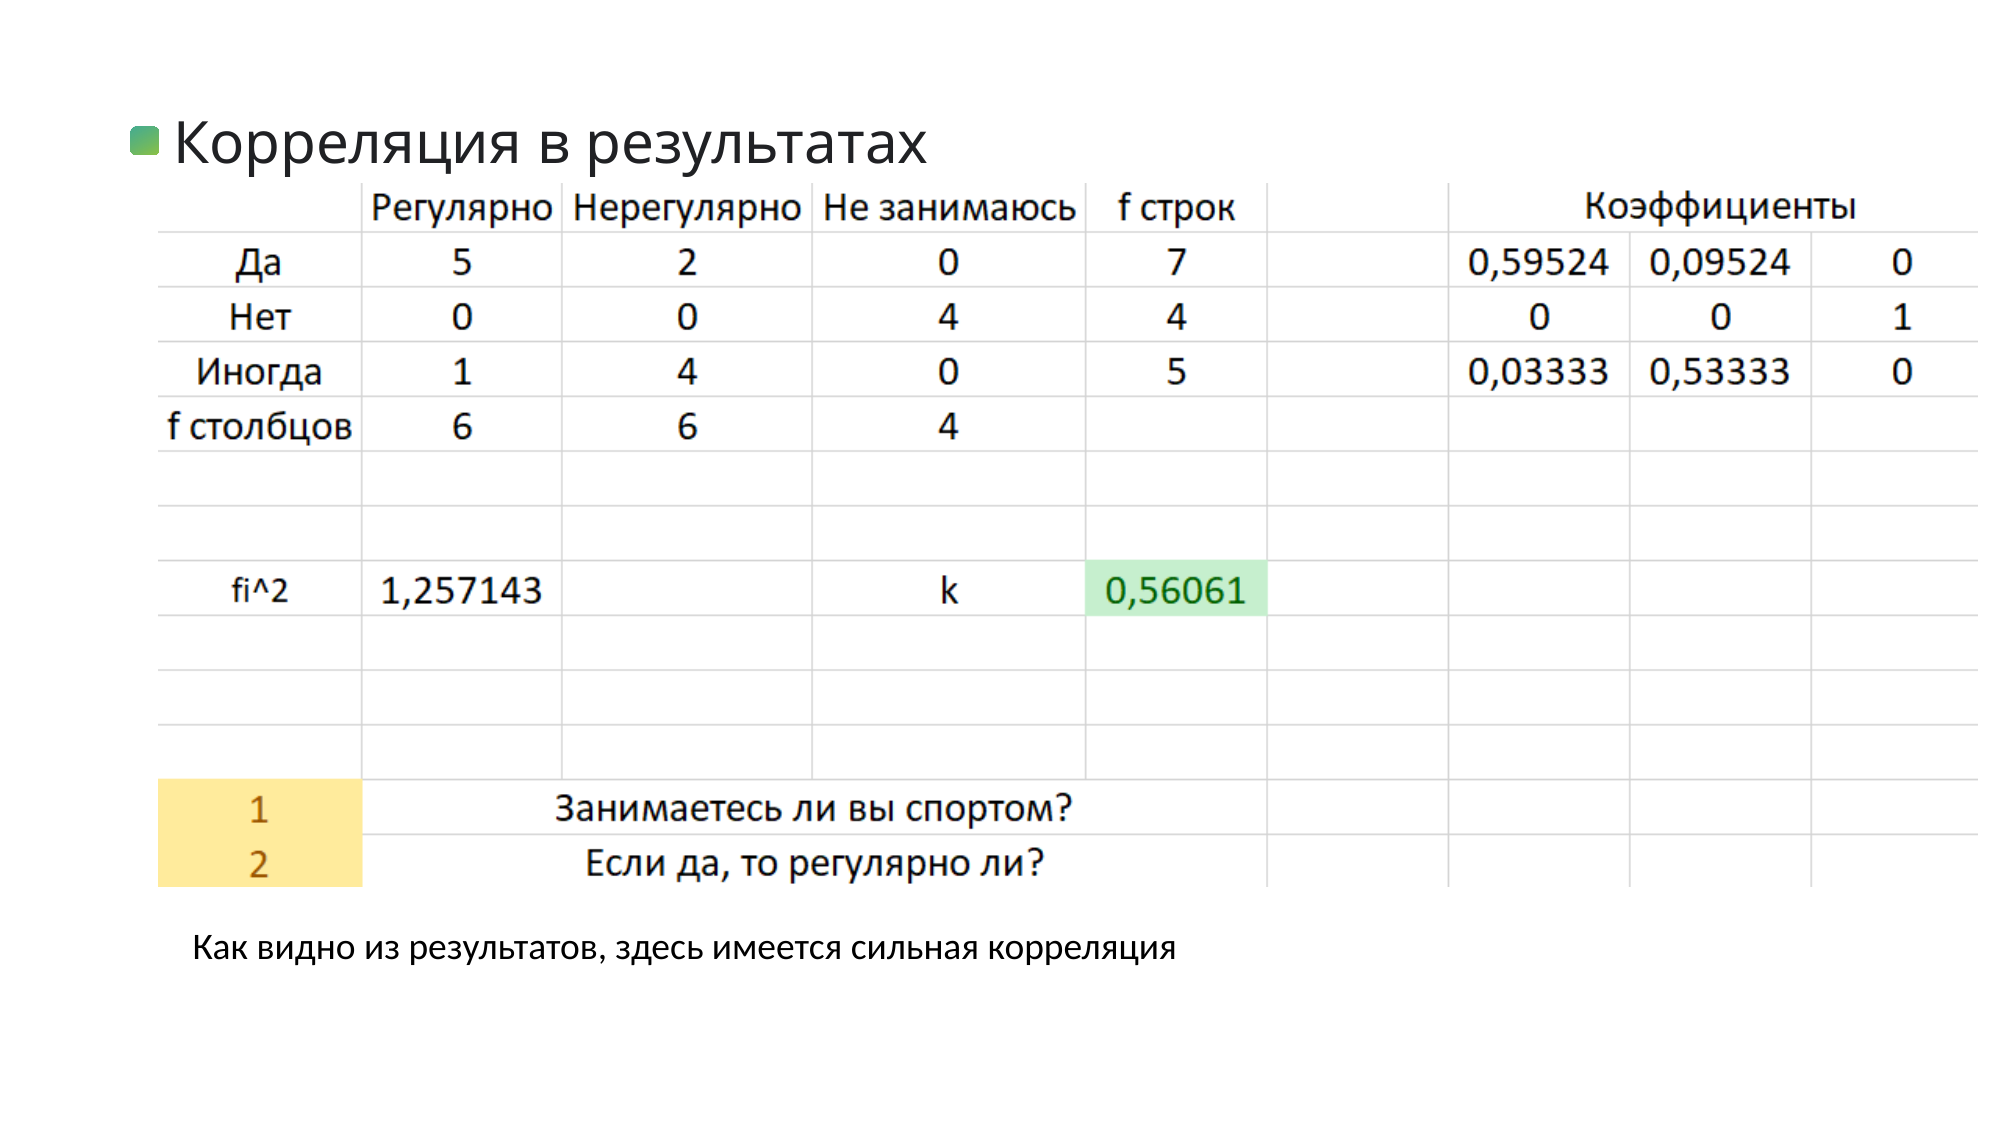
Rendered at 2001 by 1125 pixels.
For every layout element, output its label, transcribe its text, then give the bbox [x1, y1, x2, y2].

text_box Как видно из результатов, здесь имеется сильная корреляция [177, 914, 1199, 975]
picture [158, 183, 1978, 887]
text_box [129, 125, 158, 156]
text_box Корреляция в результатах опроса [158, 97, 1152, 183]
